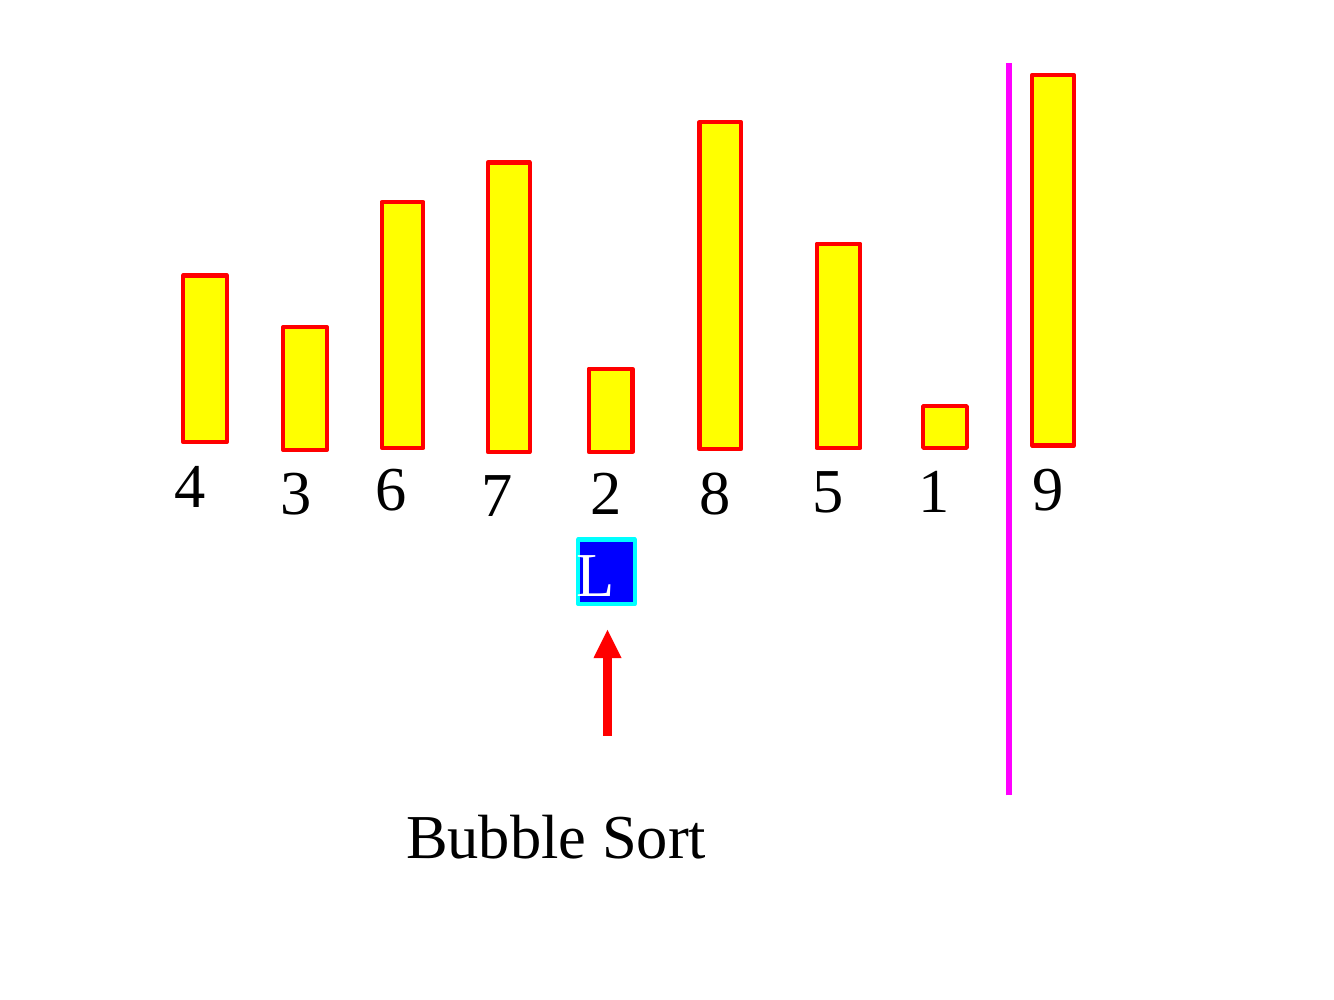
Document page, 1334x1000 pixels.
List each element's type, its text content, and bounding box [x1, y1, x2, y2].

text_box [571, 530, 635, 611]
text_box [276, 326, 328, 530]
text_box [1027, 74, 1075, 525]
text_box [586, 368, 633, 530]
text_box [601, 629, 614, 736]
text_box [694, 121, 742, 529]
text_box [914, 405, 968, 528]
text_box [477, 162, 530, 532]
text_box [371, 201, 424, 526]
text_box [808, 243, 861, 528]
text_box Bubble Sort [402, 792, 710, 875]
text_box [170, 275, 228, 522]
